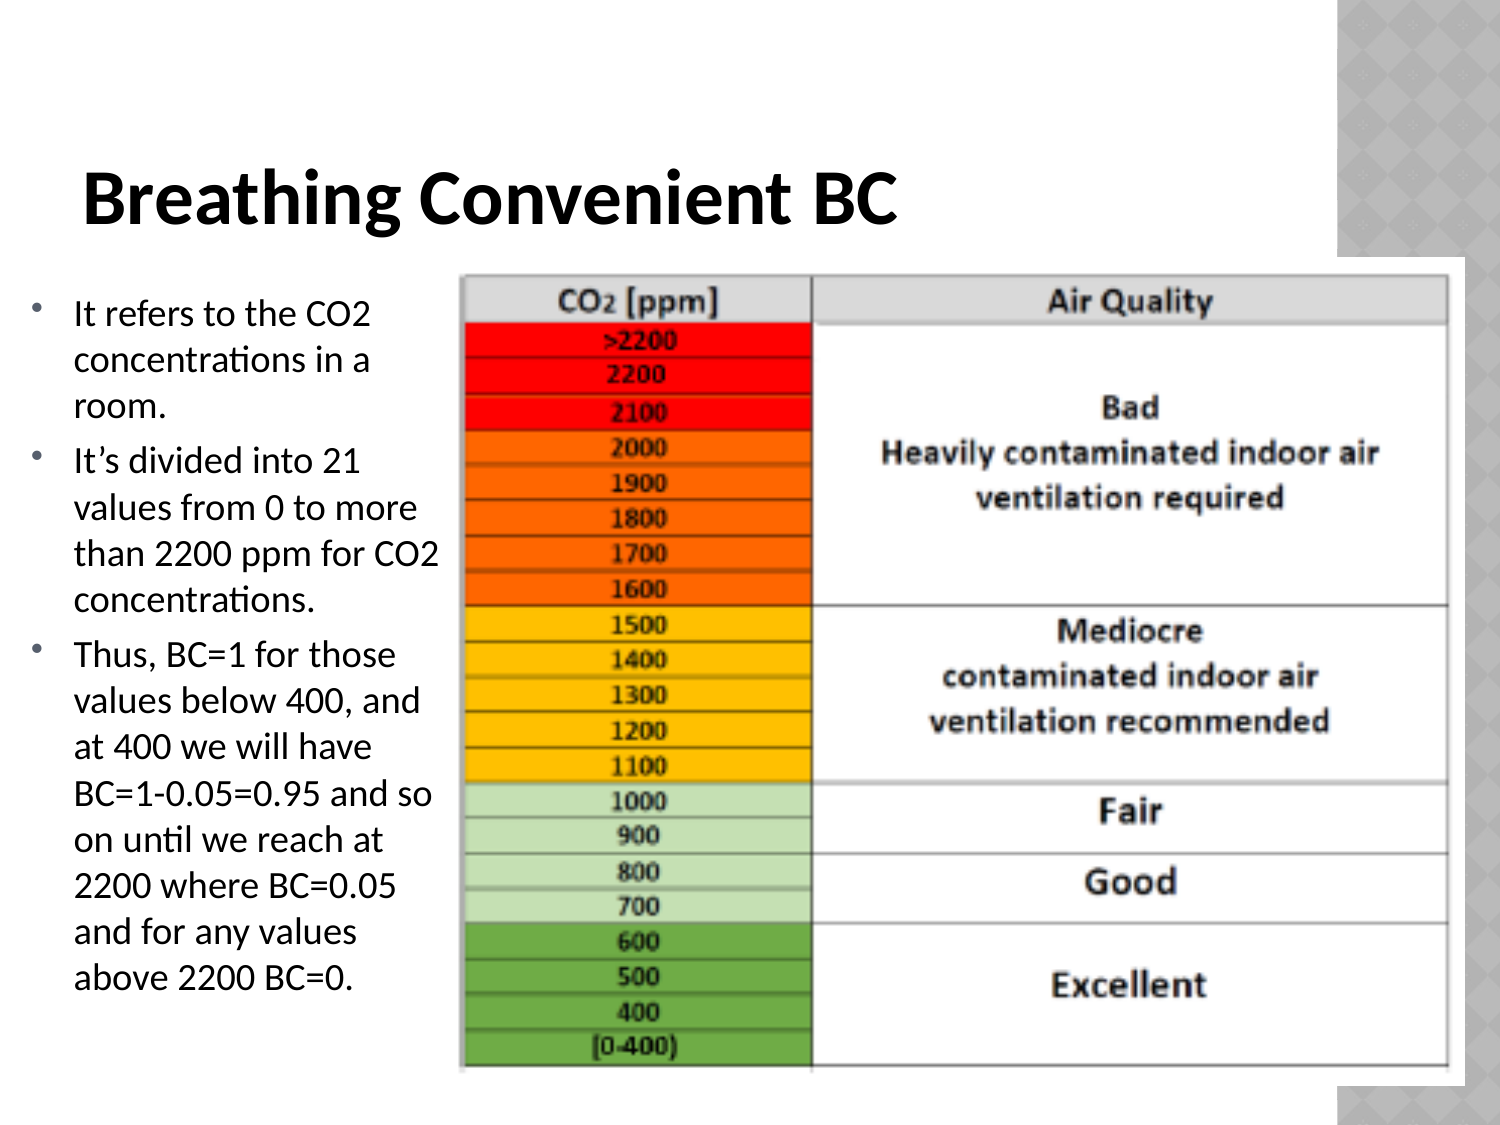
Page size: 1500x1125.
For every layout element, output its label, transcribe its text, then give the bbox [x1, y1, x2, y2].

title Breathing Convenient BC [75, 52, 1263, 240]
list It refers to the CO2 concentrations in a room. It’s divided into 21 values from 0 to more than 2200 ppm for CO2 concentrations. Thus, BC=1 for those values below 400, and at 400 we will have BC=1-0.05=0.95 and so on until we reach at 2200 where BC=0.05 and for any values above 2200 BC=0. [17, 280, 436, 1024]
picture [442, 257, 1465, 1087]
